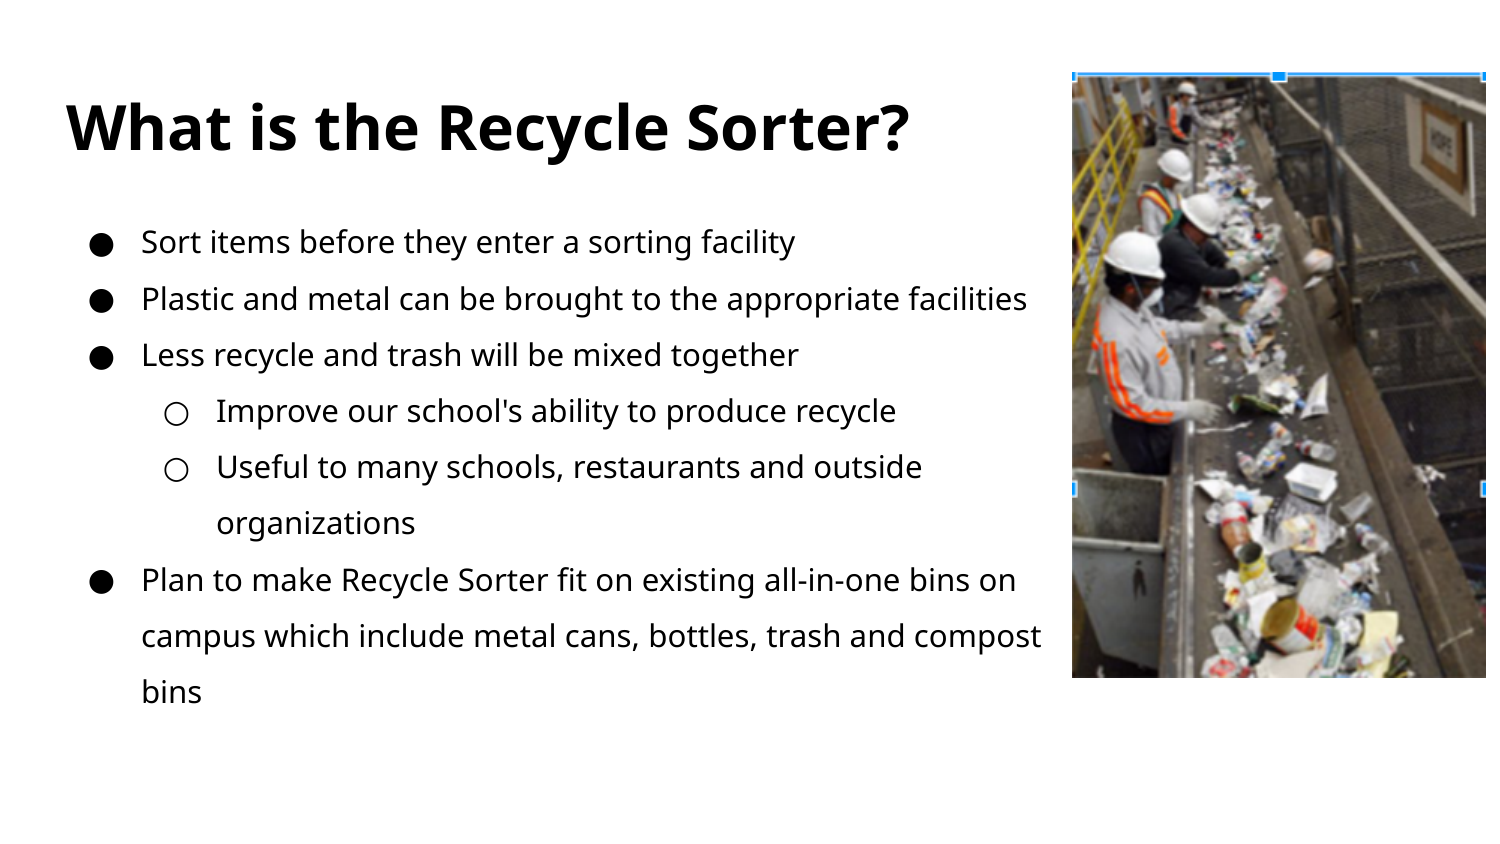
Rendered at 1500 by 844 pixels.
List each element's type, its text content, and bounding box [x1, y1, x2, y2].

title What is the Recycle Sorter? [51, 72, 1071, 176]
list Sort items before they enter a sorting facility Plastic and metal can be brought to the appropriate facilities Less recycle and trash will be mixed together Improve our school's ability to produce recycle Useful to many schools, restaurants and outside organizations Plan to make Recycle Sorter fit on existing all-in-one bins on campus which include metal cans, bottles, trash and compost bins [51, 189, 1073, 750]
picture [1072, 72, 1486, 678]
